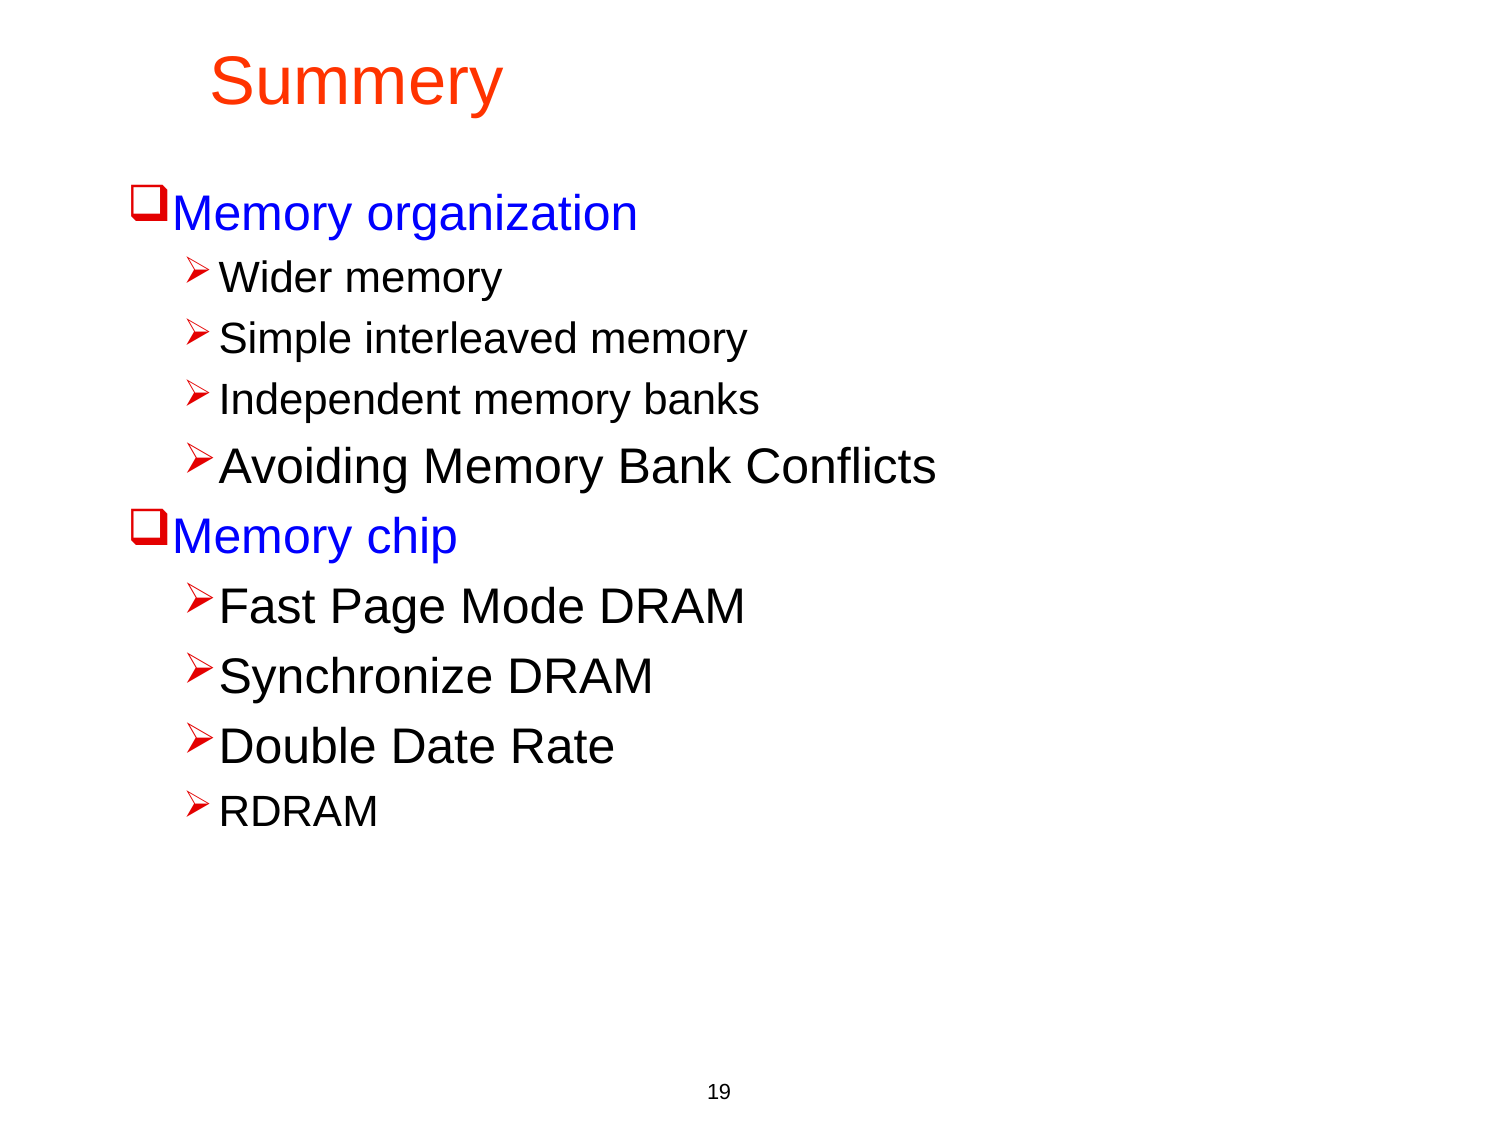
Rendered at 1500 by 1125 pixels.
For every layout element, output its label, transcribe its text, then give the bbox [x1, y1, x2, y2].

title Summery [194, 0, 1456, 154]
list Memory organization Wider memory Simple interleaved memory Independent memory banks Avoiding Memory Bank Conflicts Memory chip Fast Page Mode DRAM Synchronize DRAM Double Date Rate RDRAM [112, 172, 1468, 1000]
